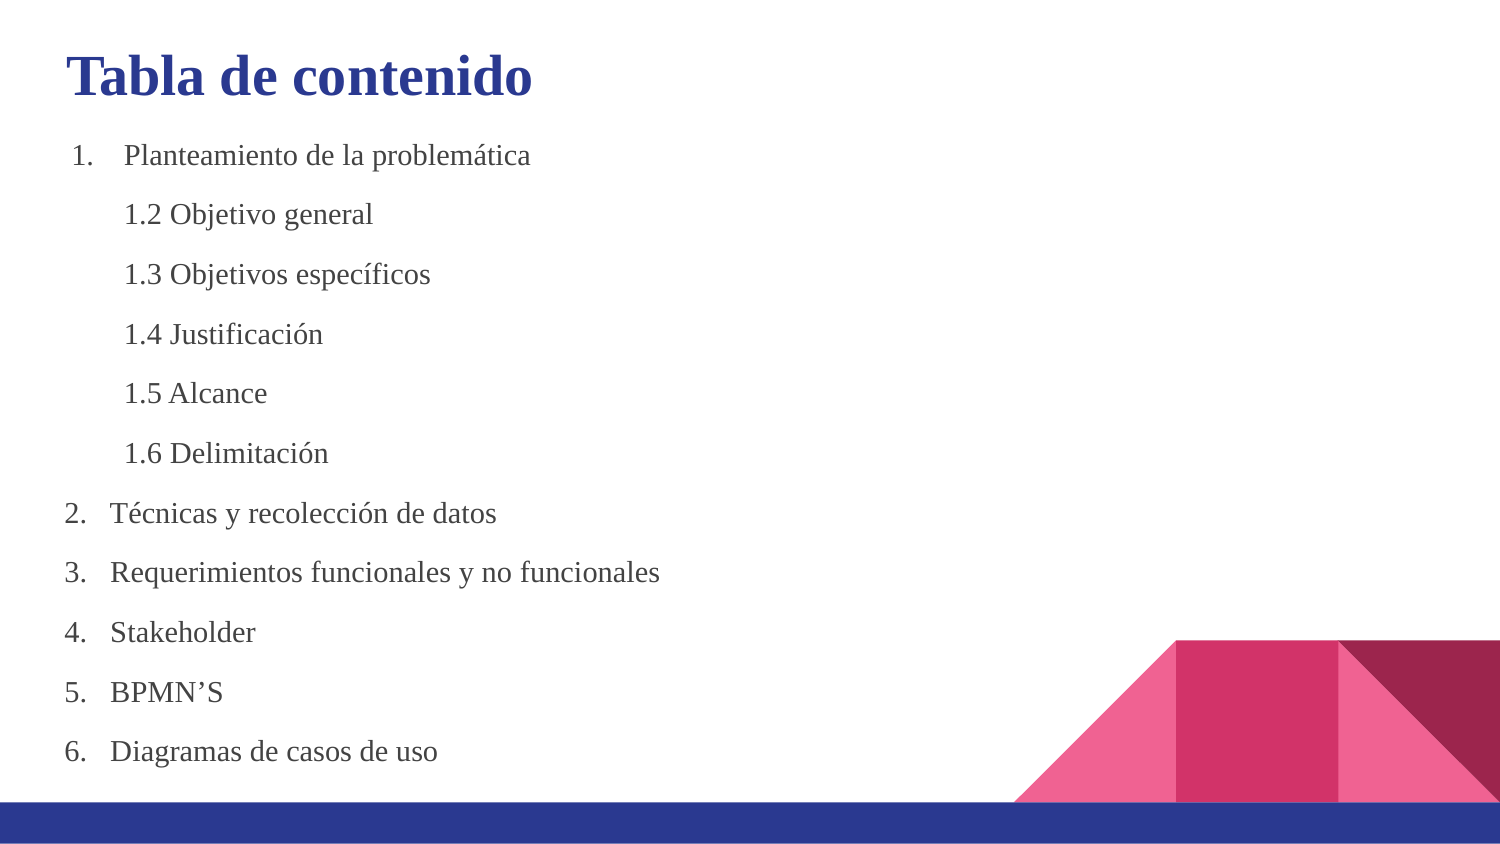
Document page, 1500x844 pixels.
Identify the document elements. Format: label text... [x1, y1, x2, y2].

list Planteamiento de la problemática 1.2 Objetivo general 1.3 Objetivos específicos 1.4 Justificación 1.5 Alcance 1.6 Delimitación 2. Técnicas y recolección de datos 3. Requerimientos funcionales y no funcionales 4. Stakeholder 5. BPMN’S 6. Diagramas de casos de uso [33, 122, 1449, 792]
title Tabla de contenido [51, 22, 1449, 122]
